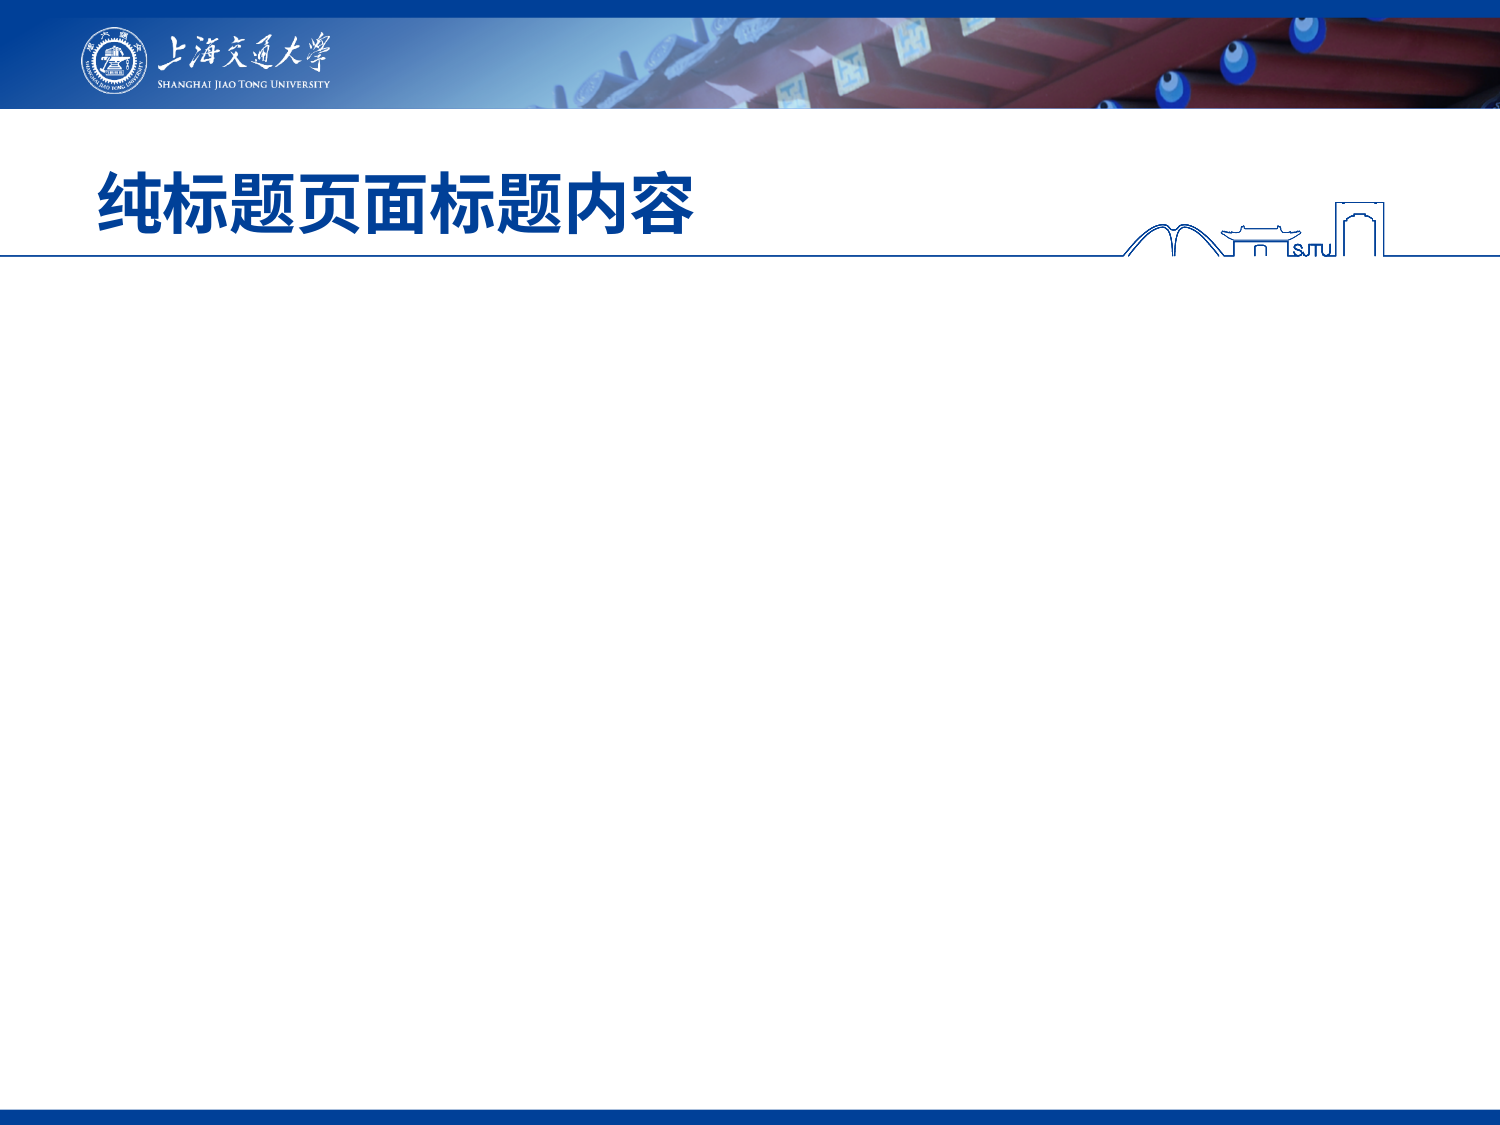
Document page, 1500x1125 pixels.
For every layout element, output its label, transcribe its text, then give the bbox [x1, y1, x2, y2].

title 纯标题页面标题内容 [81, 160, 1455, 255]
picture [0, 18, 1500, 109]
